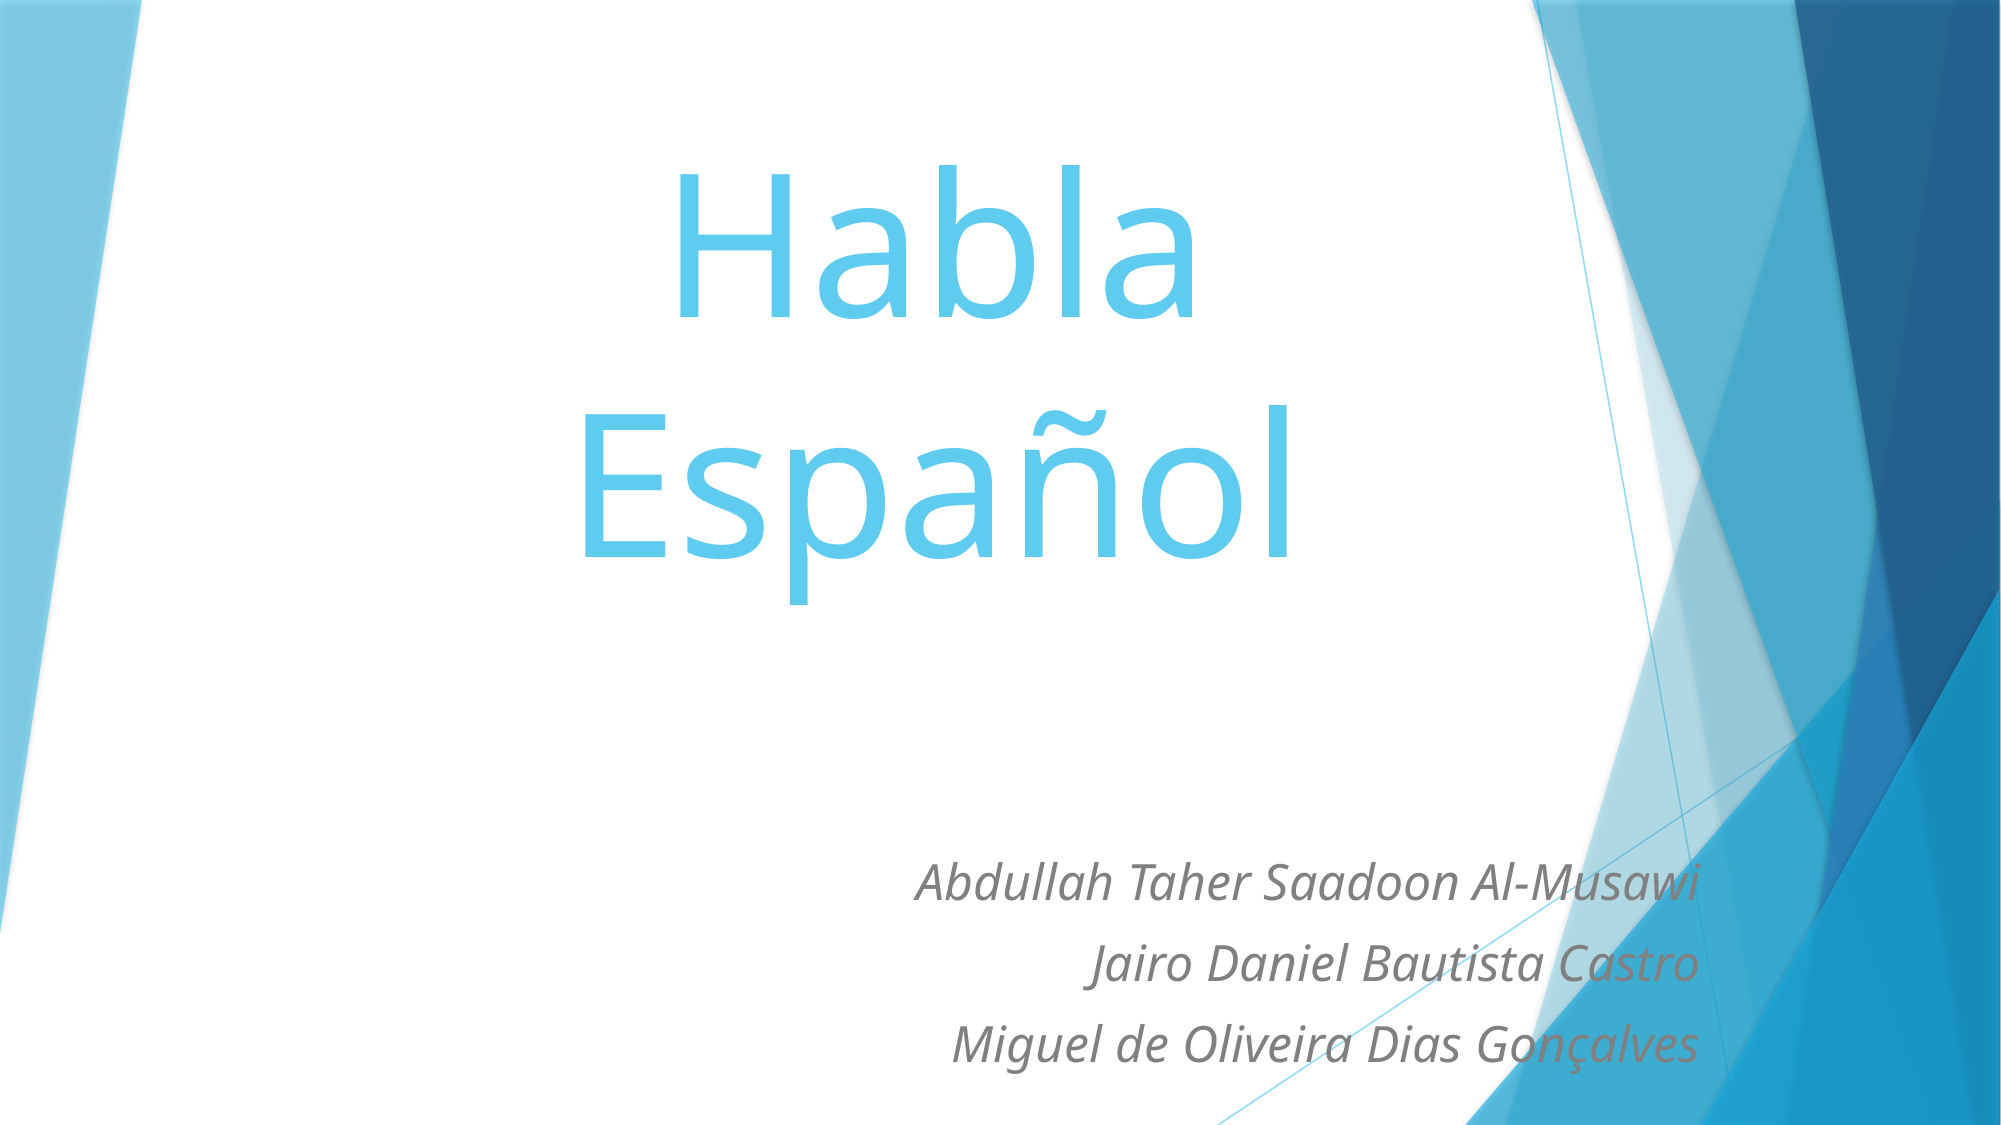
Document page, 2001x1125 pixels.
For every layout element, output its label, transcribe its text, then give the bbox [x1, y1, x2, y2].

title Habla Español [267, 437, 1604, 605]
subtitle Abdullah Taher Saadoon Al-Musawi Jairo Daniel Bautista Castro Miguel de Oliveira Dias Gonçalves [872, 843, 1716, 1110]
